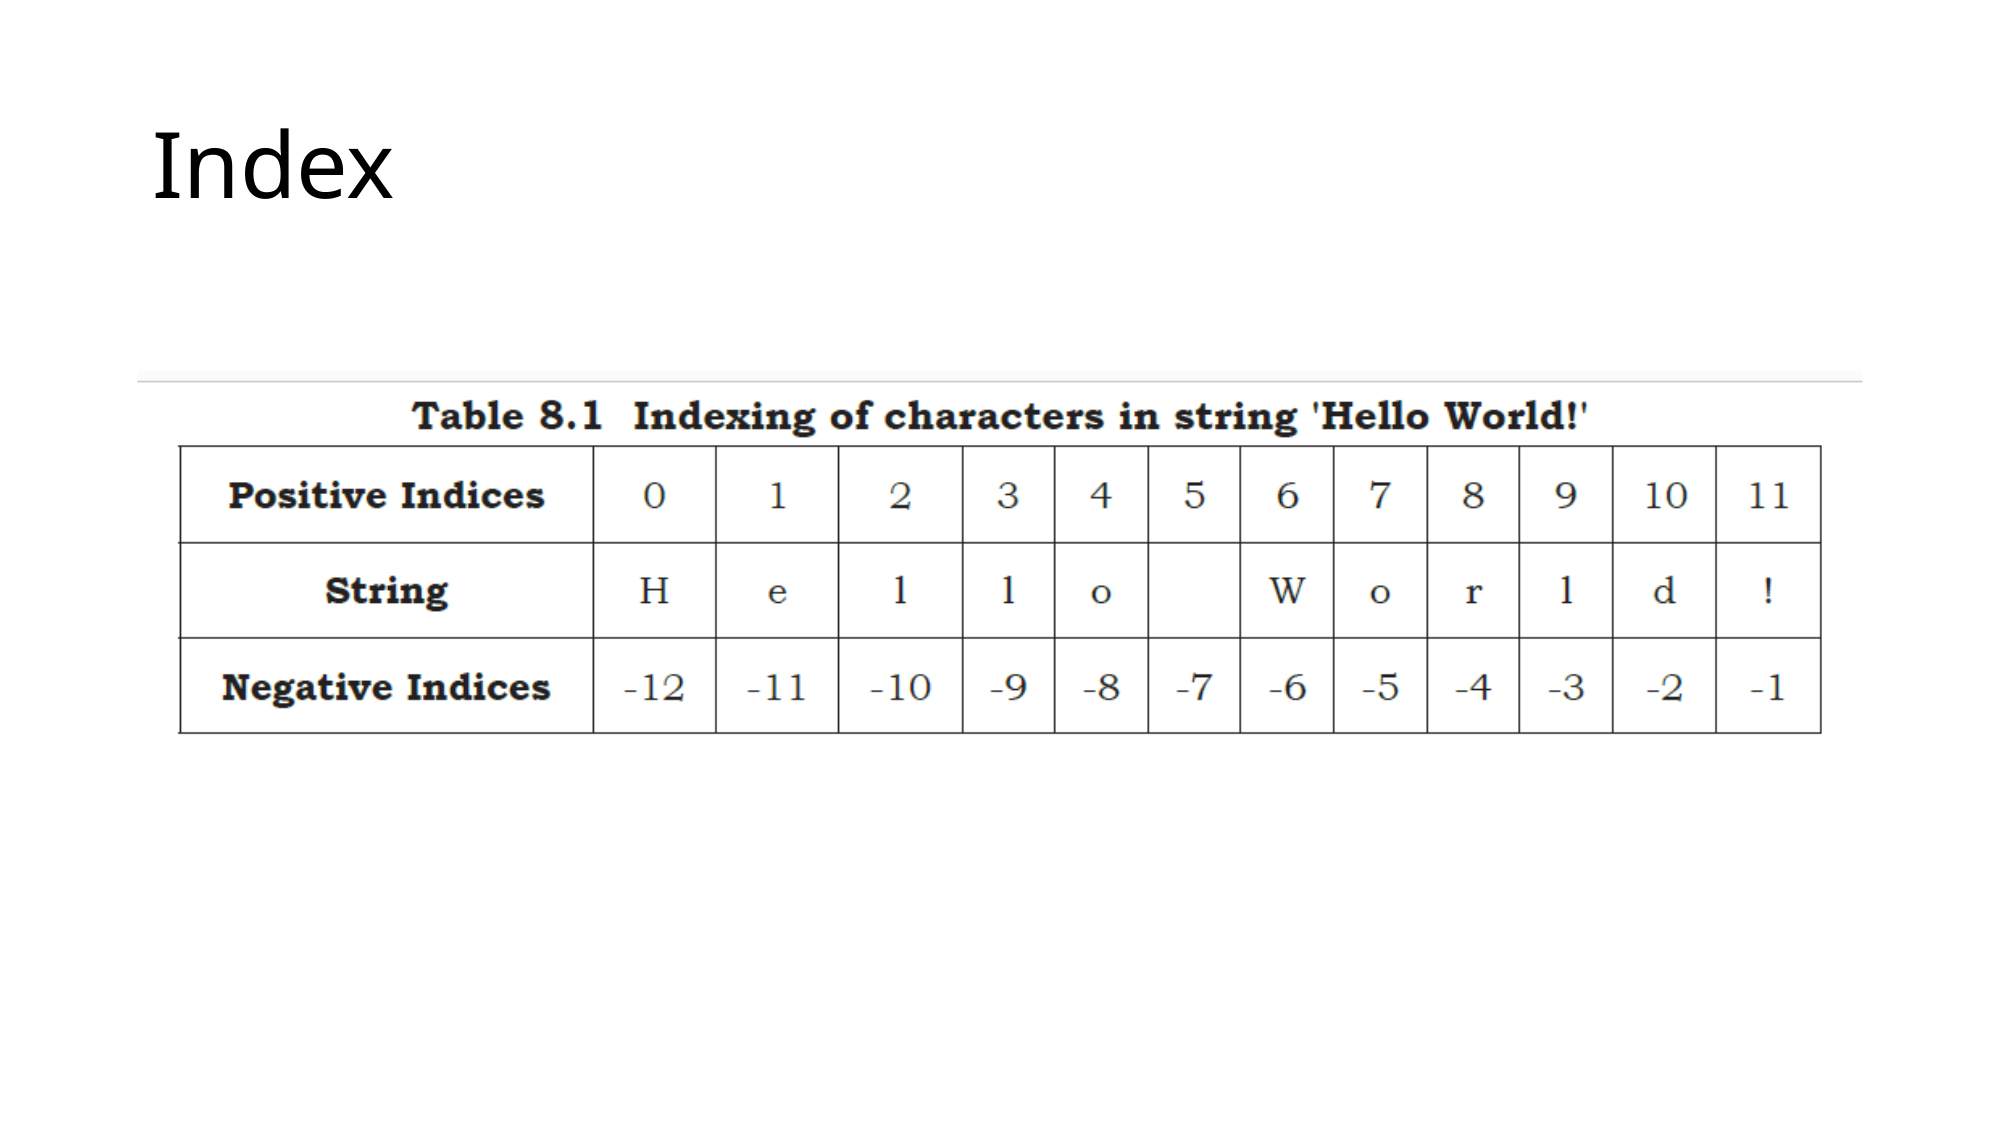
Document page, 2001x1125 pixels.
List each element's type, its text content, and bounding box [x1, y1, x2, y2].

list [137, 371, 1863, 779]
title Index [137, 59, 1863, 278]
